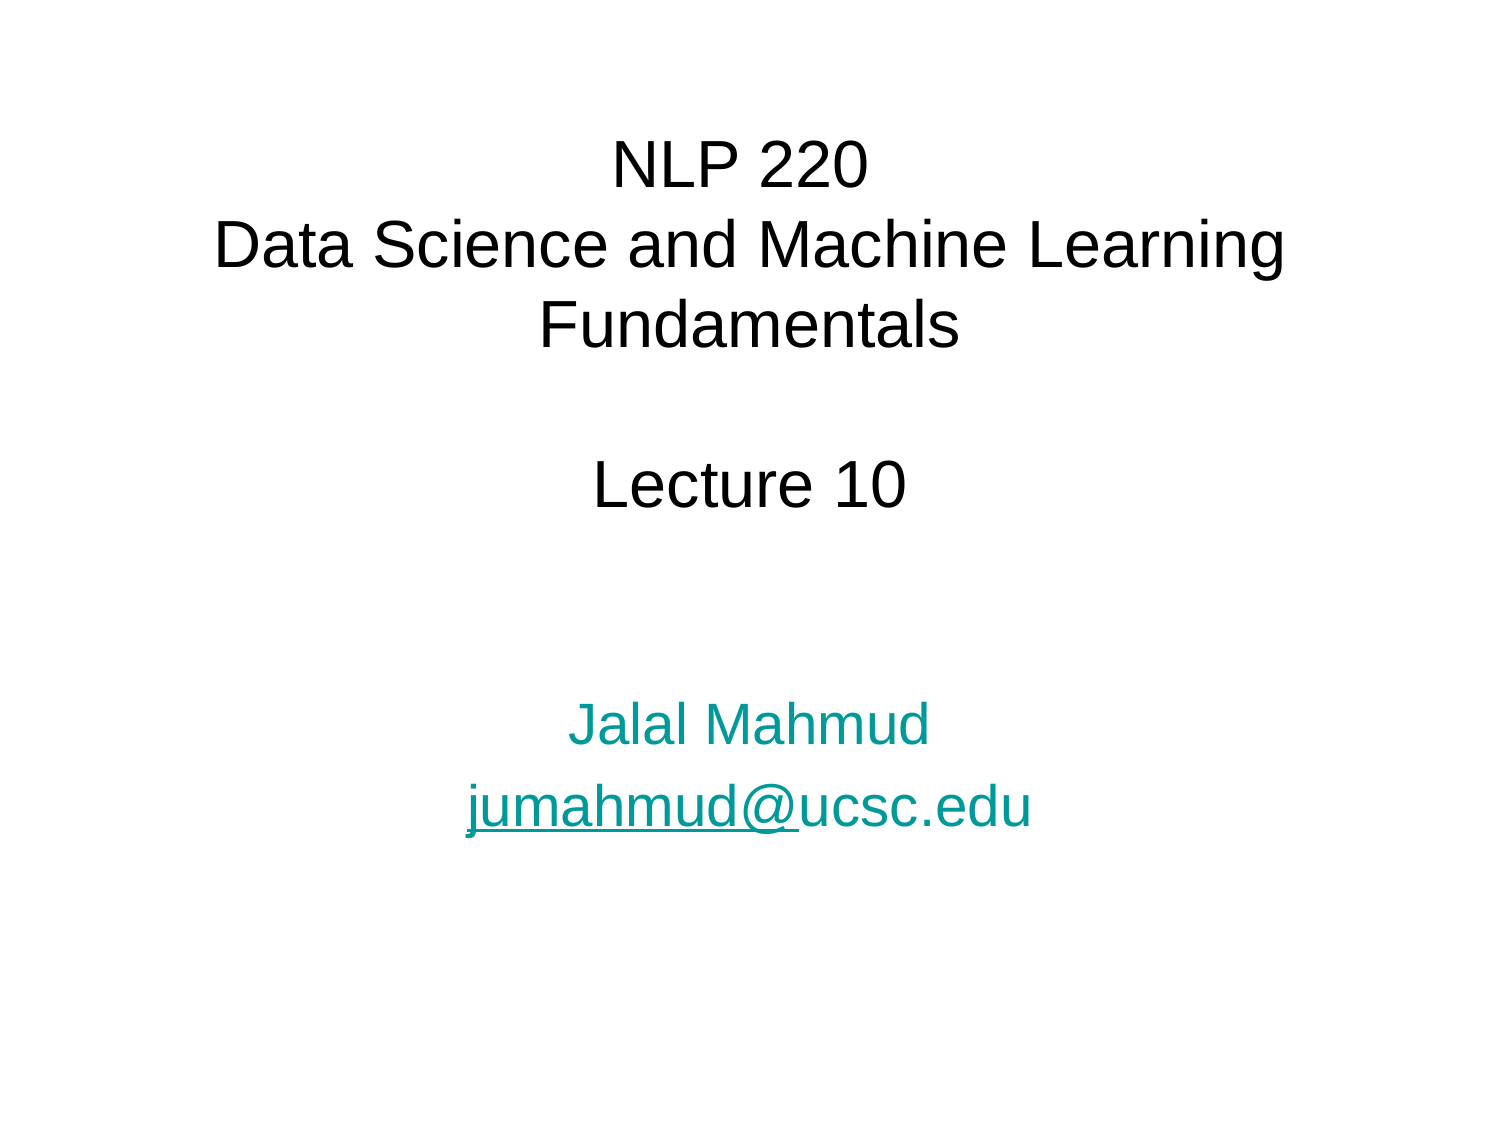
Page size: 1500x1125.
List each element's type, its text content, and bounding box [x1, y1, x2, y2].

title NLP 220 Data Science and Machine Learning Fundamentals Lecture 10 [112, 200, 1388, 442]
subtitle Jalal Mahmud jumahmud@ucsc.edu [225, 540, 1275, 828]
